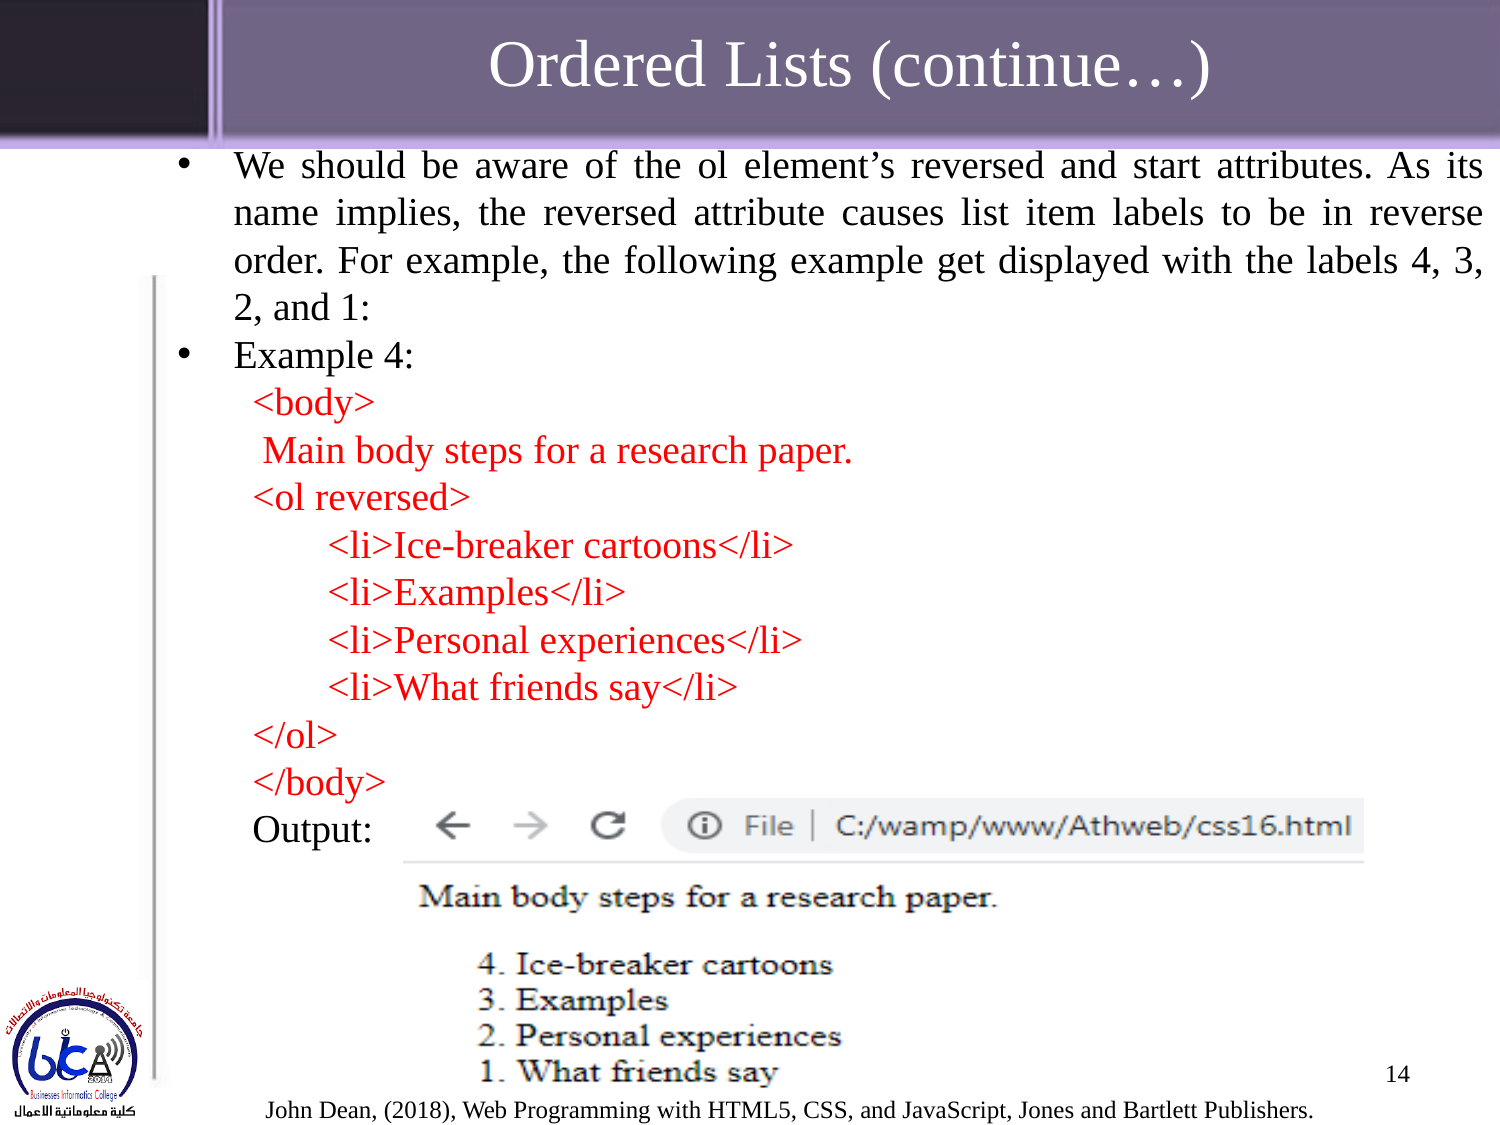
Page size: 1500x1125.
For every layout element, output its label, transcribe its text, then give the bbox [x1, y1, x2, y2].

picture [0, 275, 179, 1125]
picture [403, 798, 1365, 1101]
picture [0, 0, 1500, 149]
text_box We should be aware of the ol element’s reversed and start attributes. As its name implies, the reversed attribute causes list item labels to be in reverse order. For example, the following example get displayed with the labels 4, 3, 2, and 1: Example 4: <body> Main body steps for a research paper. <ol reversed> <li>Ice-breaker cartoons</li> <li>Examples</li> <li>Personal experiences</li> <li>What friends say</li> </ol> </body> Output: [162, 156, 1500, 906]
footer John Dean, (2018), Web Programming with HTML5, CSS, and JavaScript, Jones and Bartlett Publishers. [212, 1092, 1363, 1125]
slide_number 14 [1368, 1042, 1425, 1103]
